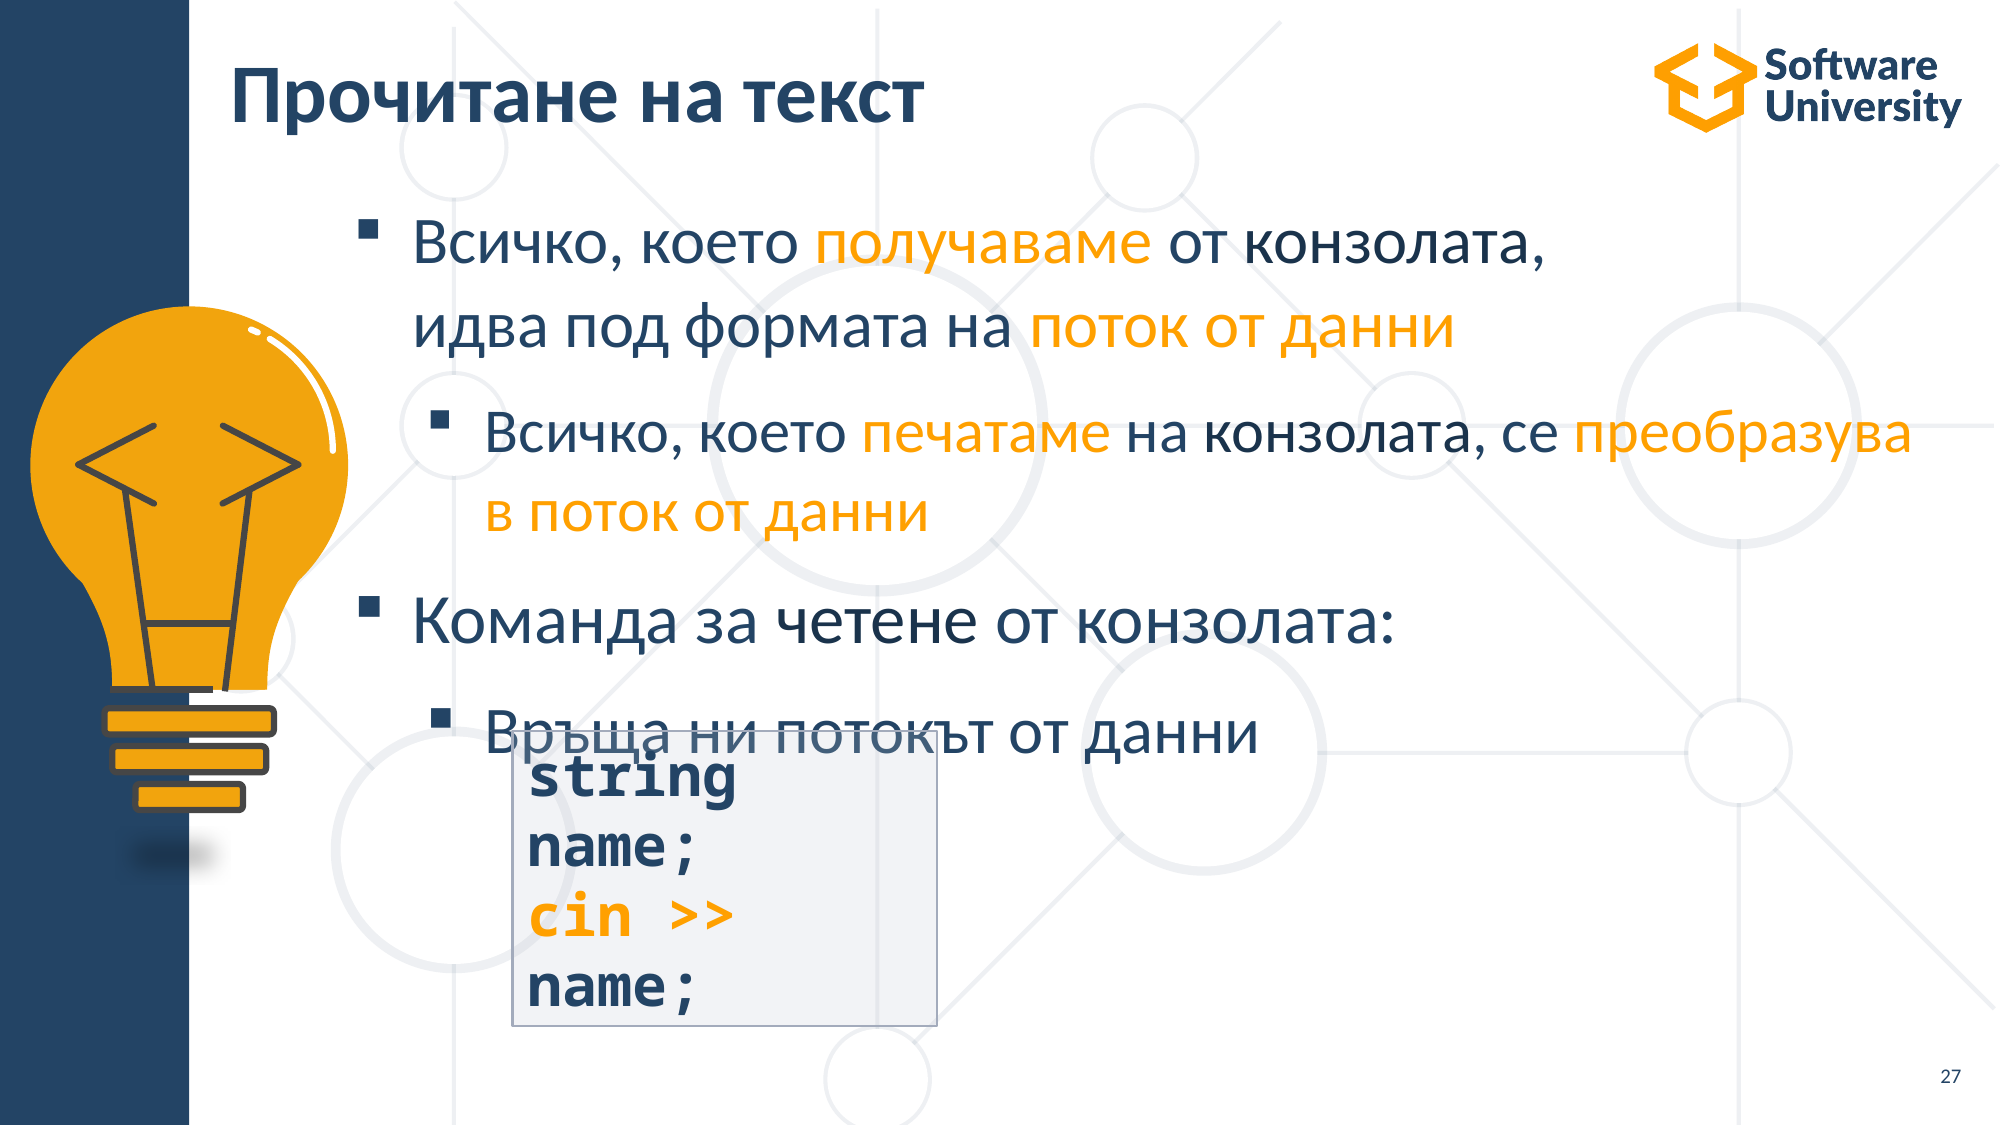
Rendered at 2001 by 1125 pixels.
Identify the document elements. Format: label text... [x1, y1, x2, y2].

text_box string namе; cin >> name; [512, 730, 938, 1026]
title Прочитане на текст [212, 16, 1628, 162]
picture [1641, 31, 1973, 145]
slide_number 27 [1896, 1049, 1968, 1101]
list Всичко, което получаваме от конзолата, идва под формата на поток от данни Всичко, което печатаме на конзолата, се преобразува в поток от данни Команда за четене от конзолата: Връща ни потокът от данни [335, 187, 1964, 1053]
